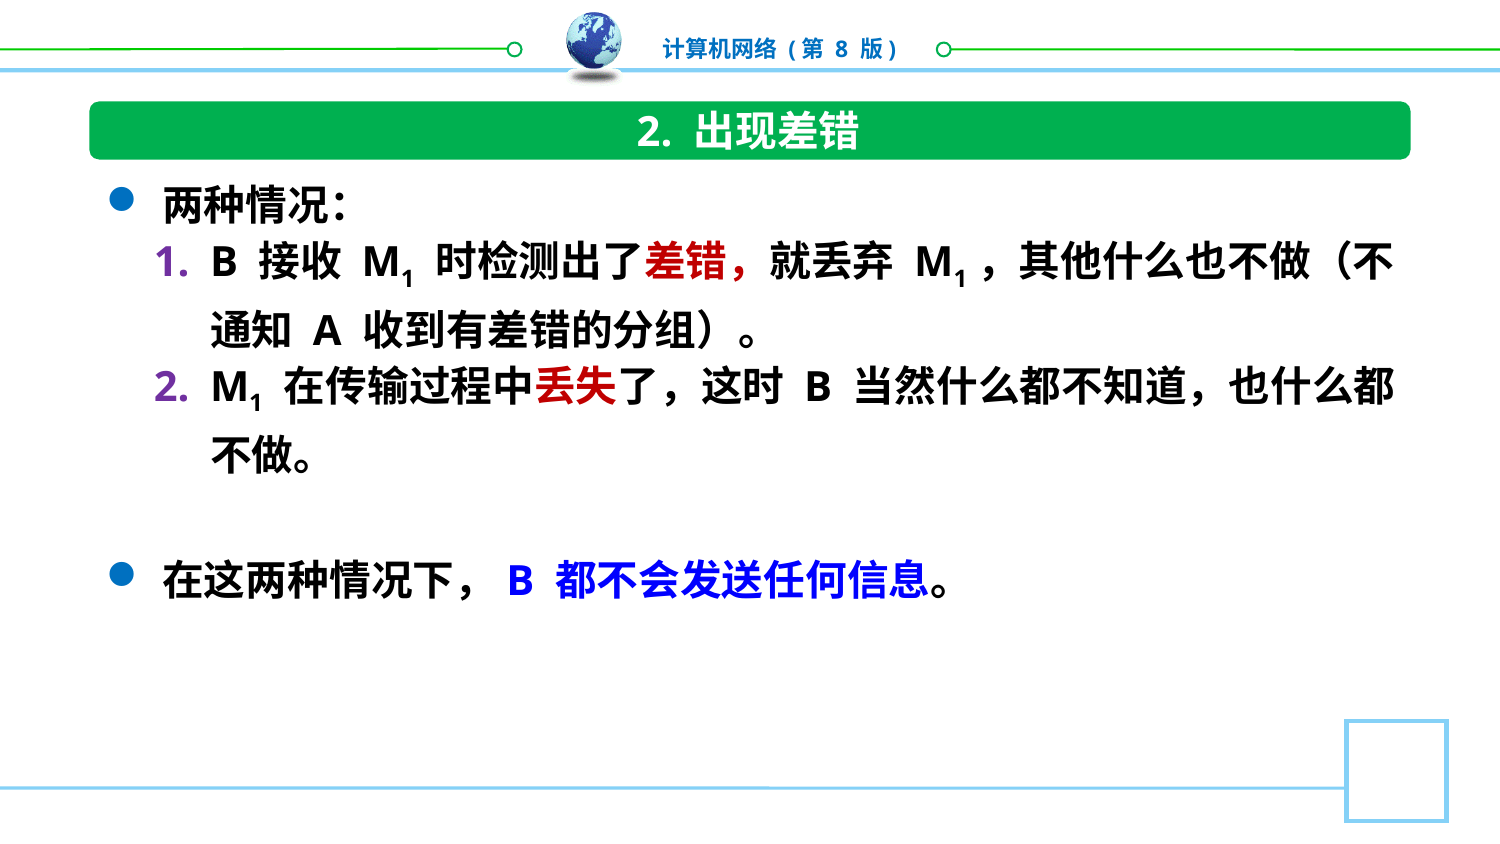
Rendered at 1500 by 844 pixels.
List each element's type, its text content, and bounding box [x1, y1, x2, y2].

text_box [876, 101, 1411, 160]
picture [564, 10, 623, 87]
text_box 2. 出现差错 [621, 97, 876, 163]
text_box [89, 101, 621, 160]
text_box 两种情况： B 接收 M1 时检测出了差错，就丢弃 M1，其他什么也不做（不通知 A 收到有差错的分组）。 M1 在传输过程中丢失了，这时 B 当然什么都不知道，也什么都不做。 在这两种情况下，B 都不会发送任何信息。 [91, 159, 1434, 612]
